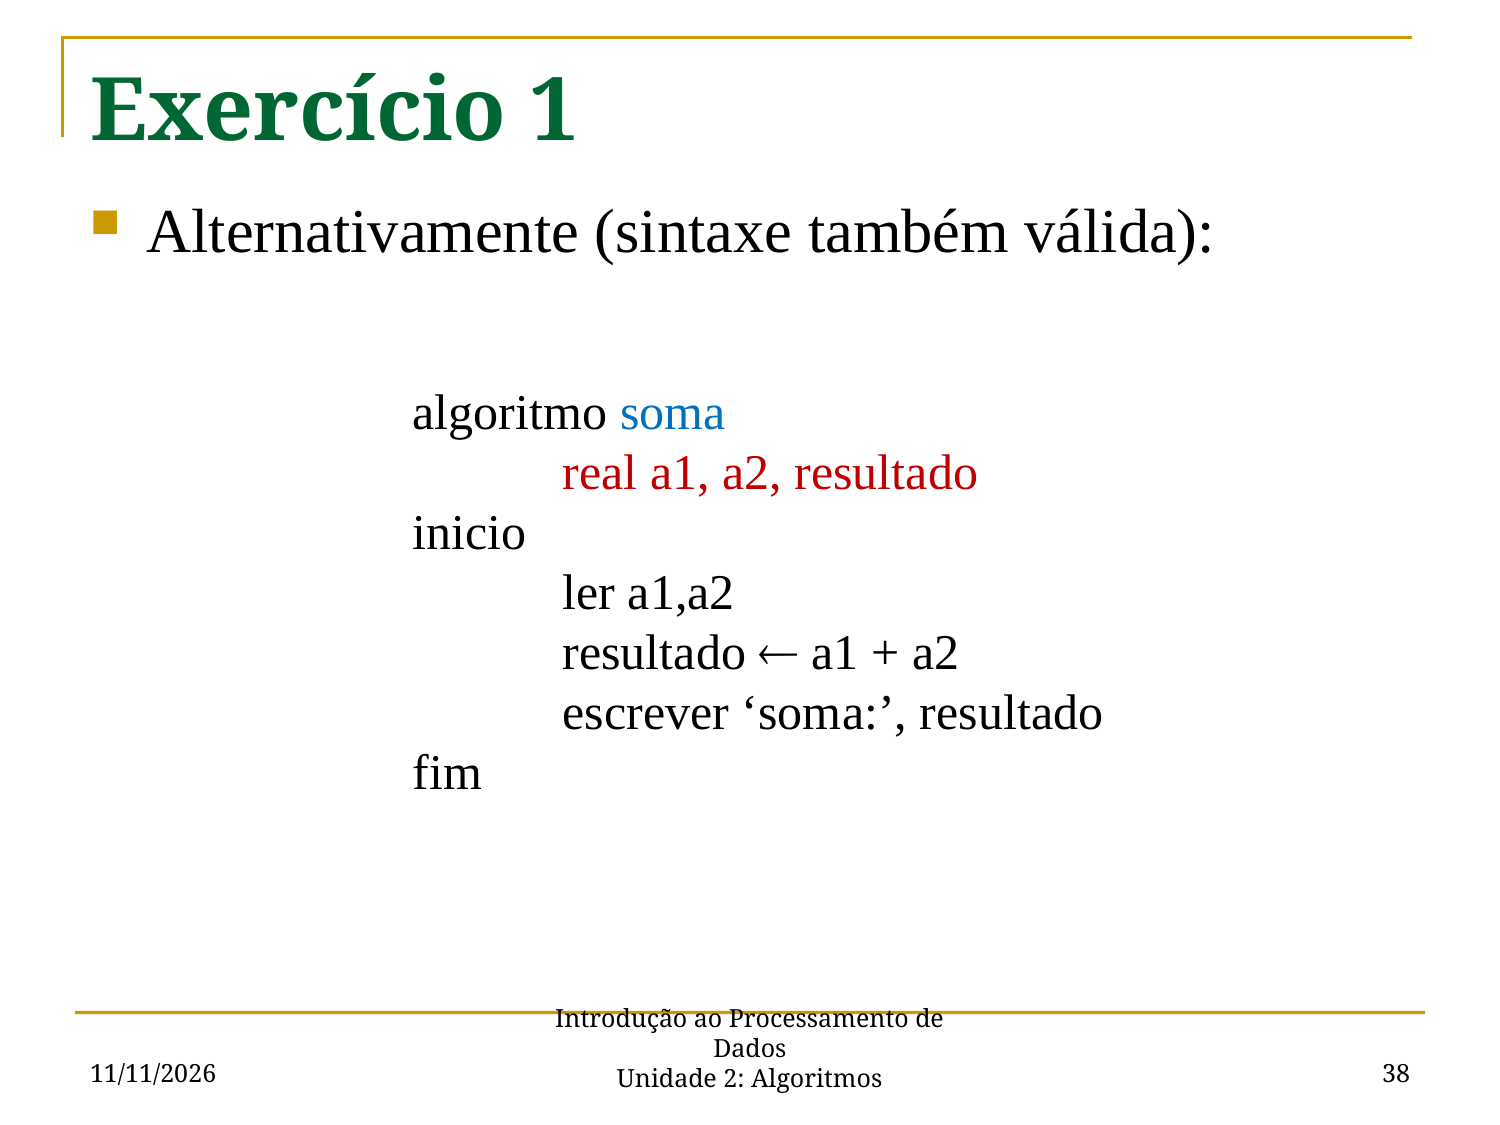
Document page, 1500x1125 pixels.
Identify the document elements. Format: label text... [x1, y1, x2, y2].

title Exercício 1 [75, 45, 1425, 182]
footer Introdução ao Processamento de Dados Unidade 2: Algoritmos [512, 1024, 988, 1101]
slide_number 38 [1074, 1023, 1426, 1100]
list Alternativamente (sintaxe também válida): [75, 182, 1425, 340]
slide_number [74, 1023, 426, 1100]
text_box algoritmo soma real a1, a2, resultado inicio ler a1,a2 resultado  a1 + a2 escrever ‘soma:’, resultado fim [397, 372, 1258, 753]
